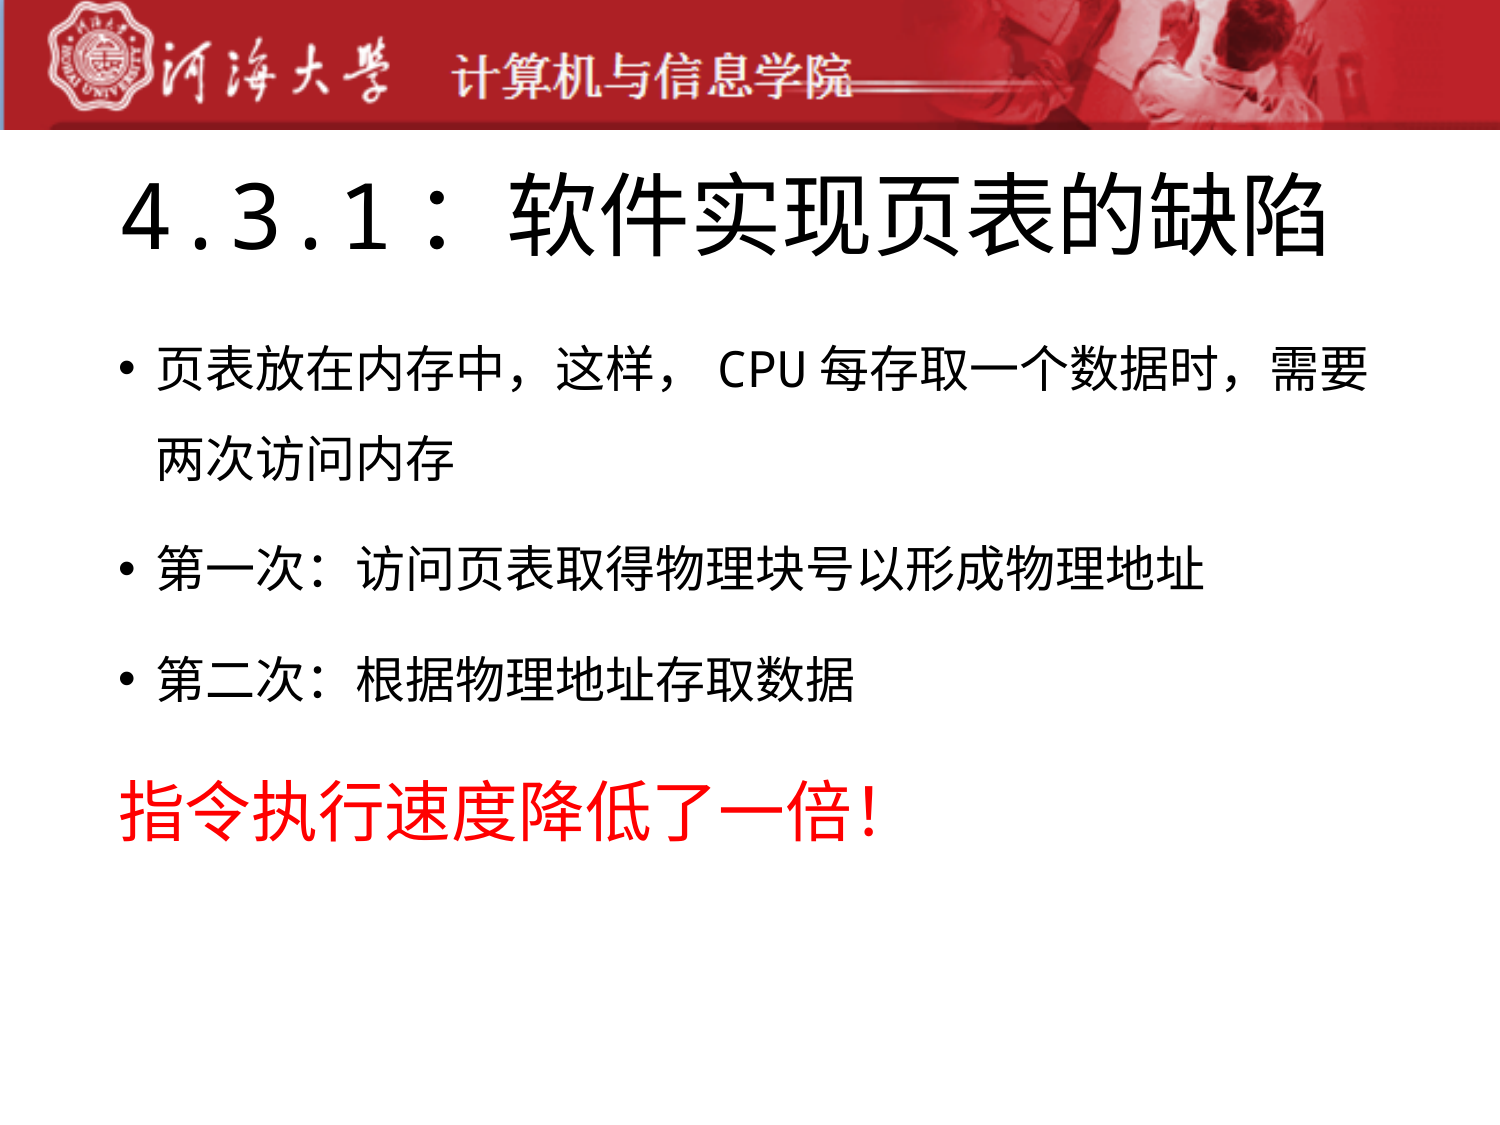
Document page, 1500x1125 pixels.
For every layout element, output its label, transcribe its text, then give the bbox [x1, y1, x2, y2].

list 页表放在内存中，这样，CPU每存取一个数据时，需要两次访问内存 第一次：访问页表取得物理块号以形成物理地址 第二次：根据物理地址存取数据 指令执行速度降低了一倍！ [103, 299, 1397, 1014]
title 4.3.1：软件实现页表的缺陷 [103, 59, 1397, 278]
picture [0, 0, 1500, 130]
